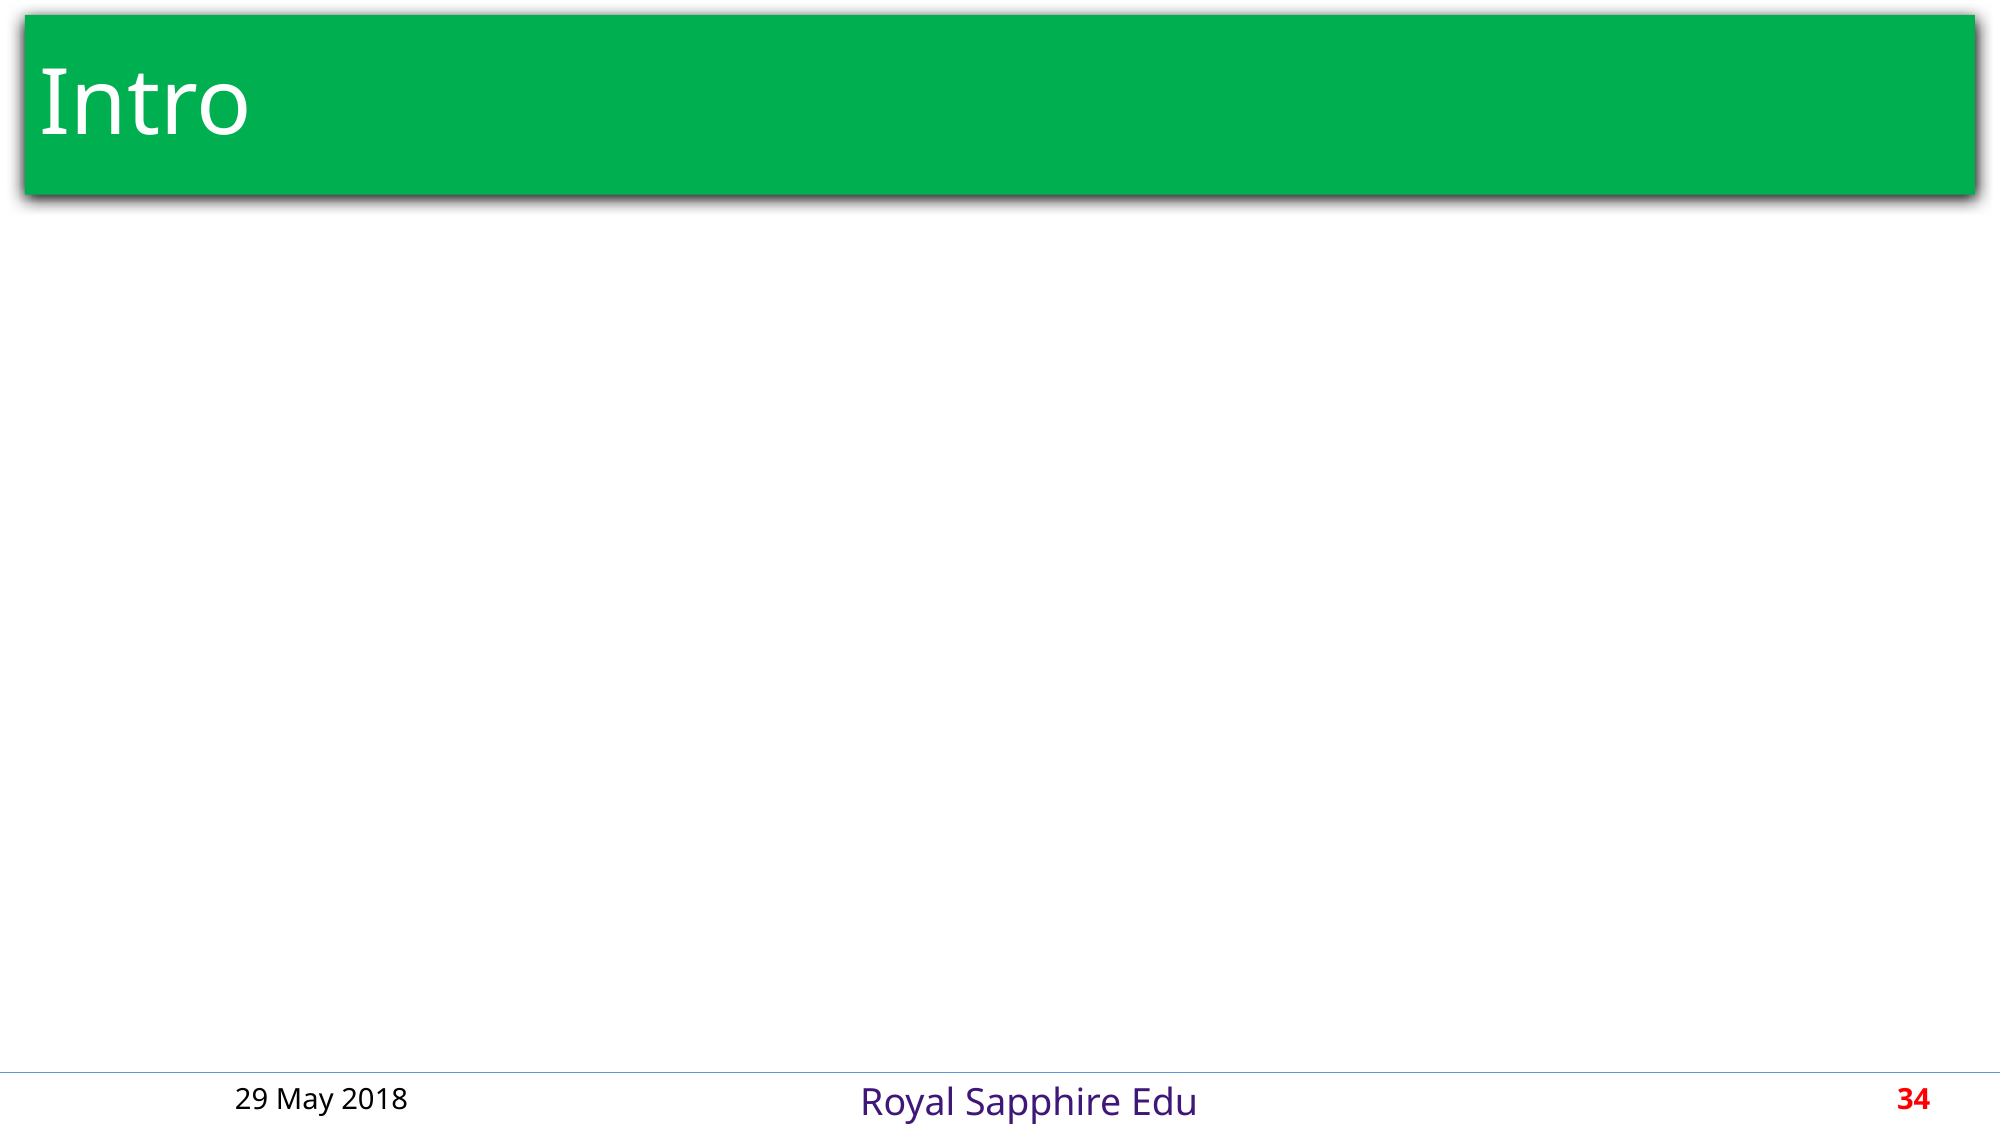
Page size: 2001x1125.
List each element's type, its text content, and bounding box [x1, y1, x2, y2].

title Intro [24, 14, 1975, 195]
slide_number 34 [1495, 1072, 1946, 1115]
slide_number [220, 1072, 671, 1115]
